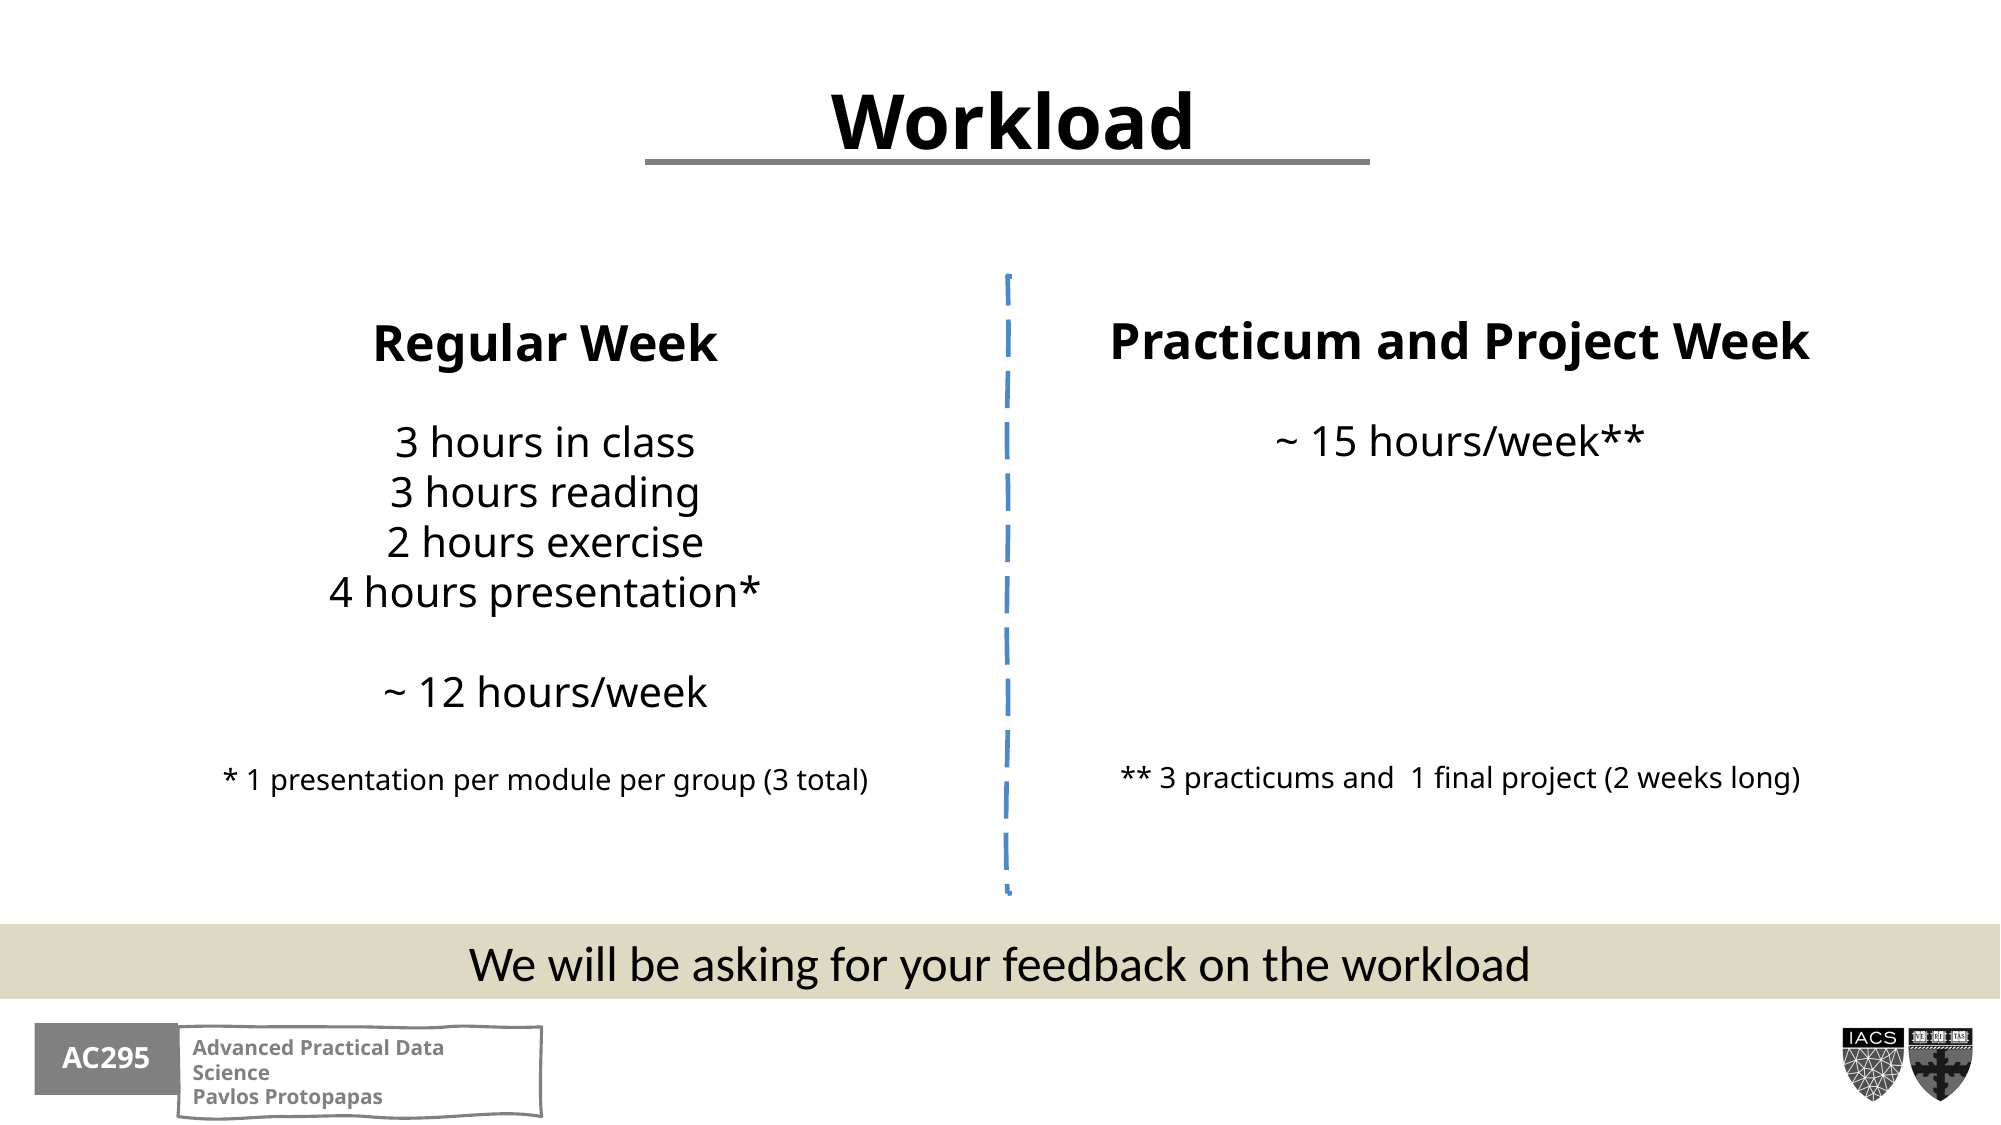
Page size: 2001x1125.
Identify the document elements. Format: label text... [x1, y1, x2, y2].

text_box Regular Week 3 hours in class 3 hours reading 2 hours exercise 4 hours presentation* ~ 12 hours/week * 1 presentation per module per group (3 total) [91, 303, 1000, 804]
text_box We will be asking for your feedback on the workload [0, 924, 2000, 999]
list Workload [190, 65, 1838, 173]
picture [1838, 1023, 1977, 1107]
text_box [1007, 243, 1330, 976]
text_box Practicum and Project Week ~ 15 hours/week** ** 3 practicums and 1 final project (2 weeks long) [1335, 302, 1909, 803]
